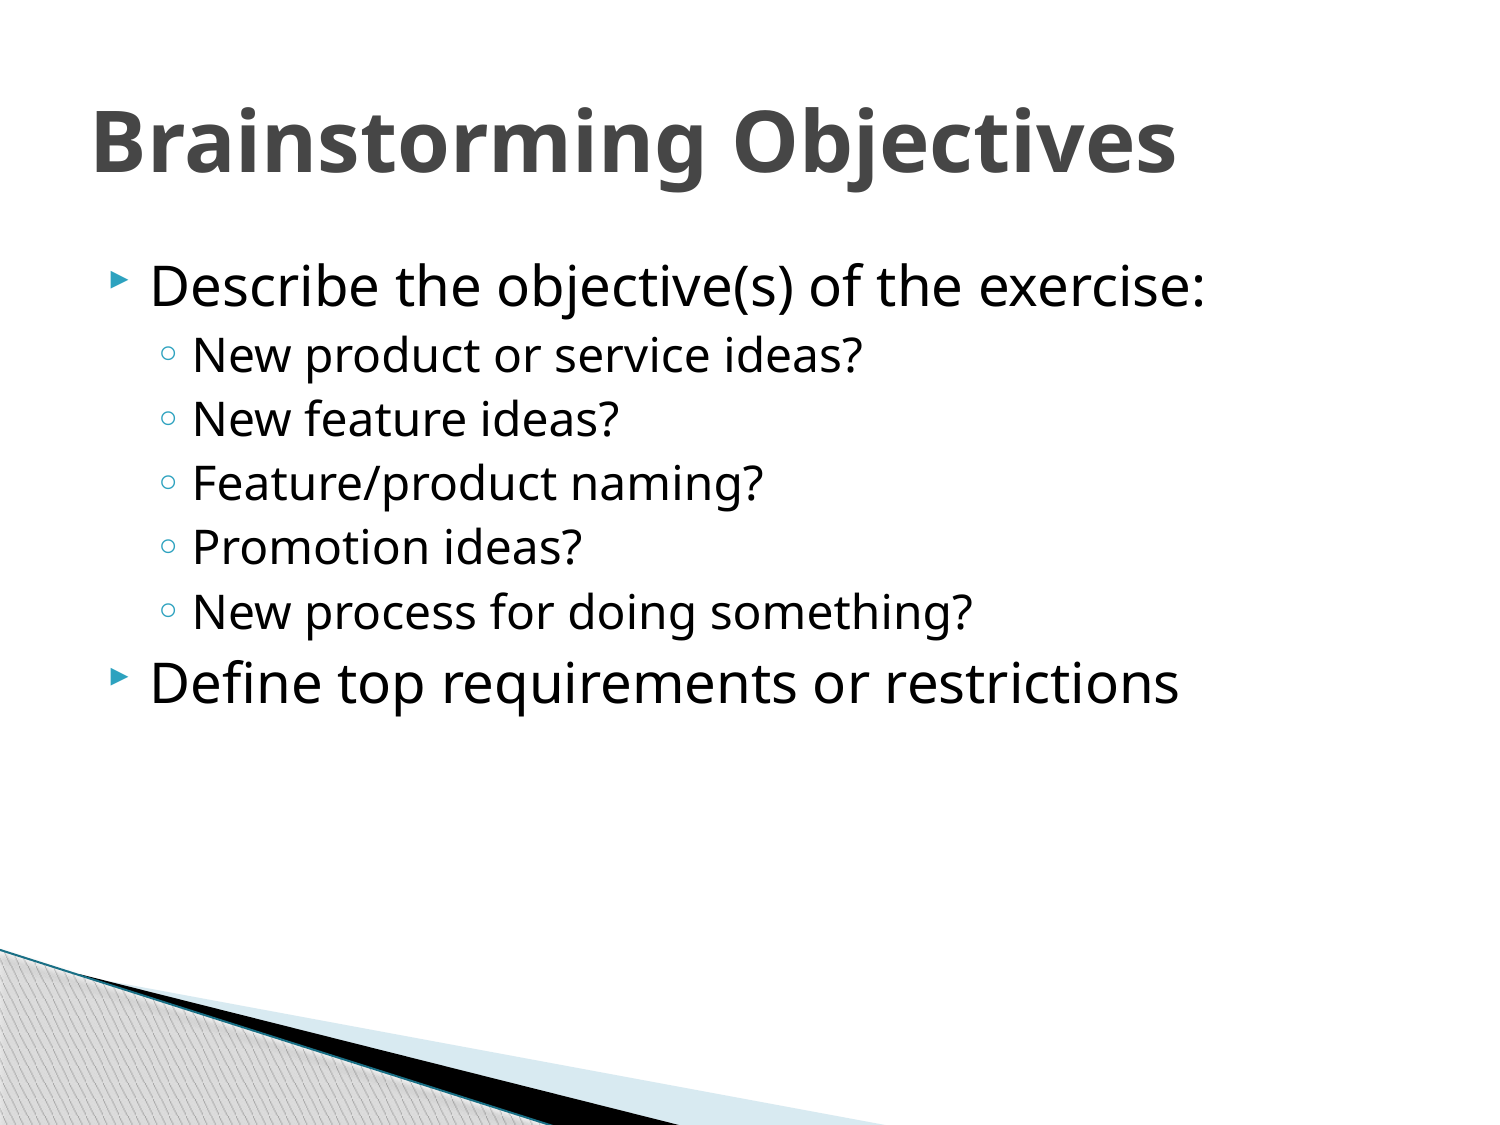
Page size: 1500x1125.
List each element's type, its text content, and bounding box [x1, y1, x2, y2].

title Brainstorming Objectives [75, 45, 1425, 233]
list Describe the objective(s) of the exercise: New product or service ideas? New feature ideas? Feature/product naming? Promotion ideas? New process for doing something? Define top requirements or restrictions [75, 243, 1425, 986]
